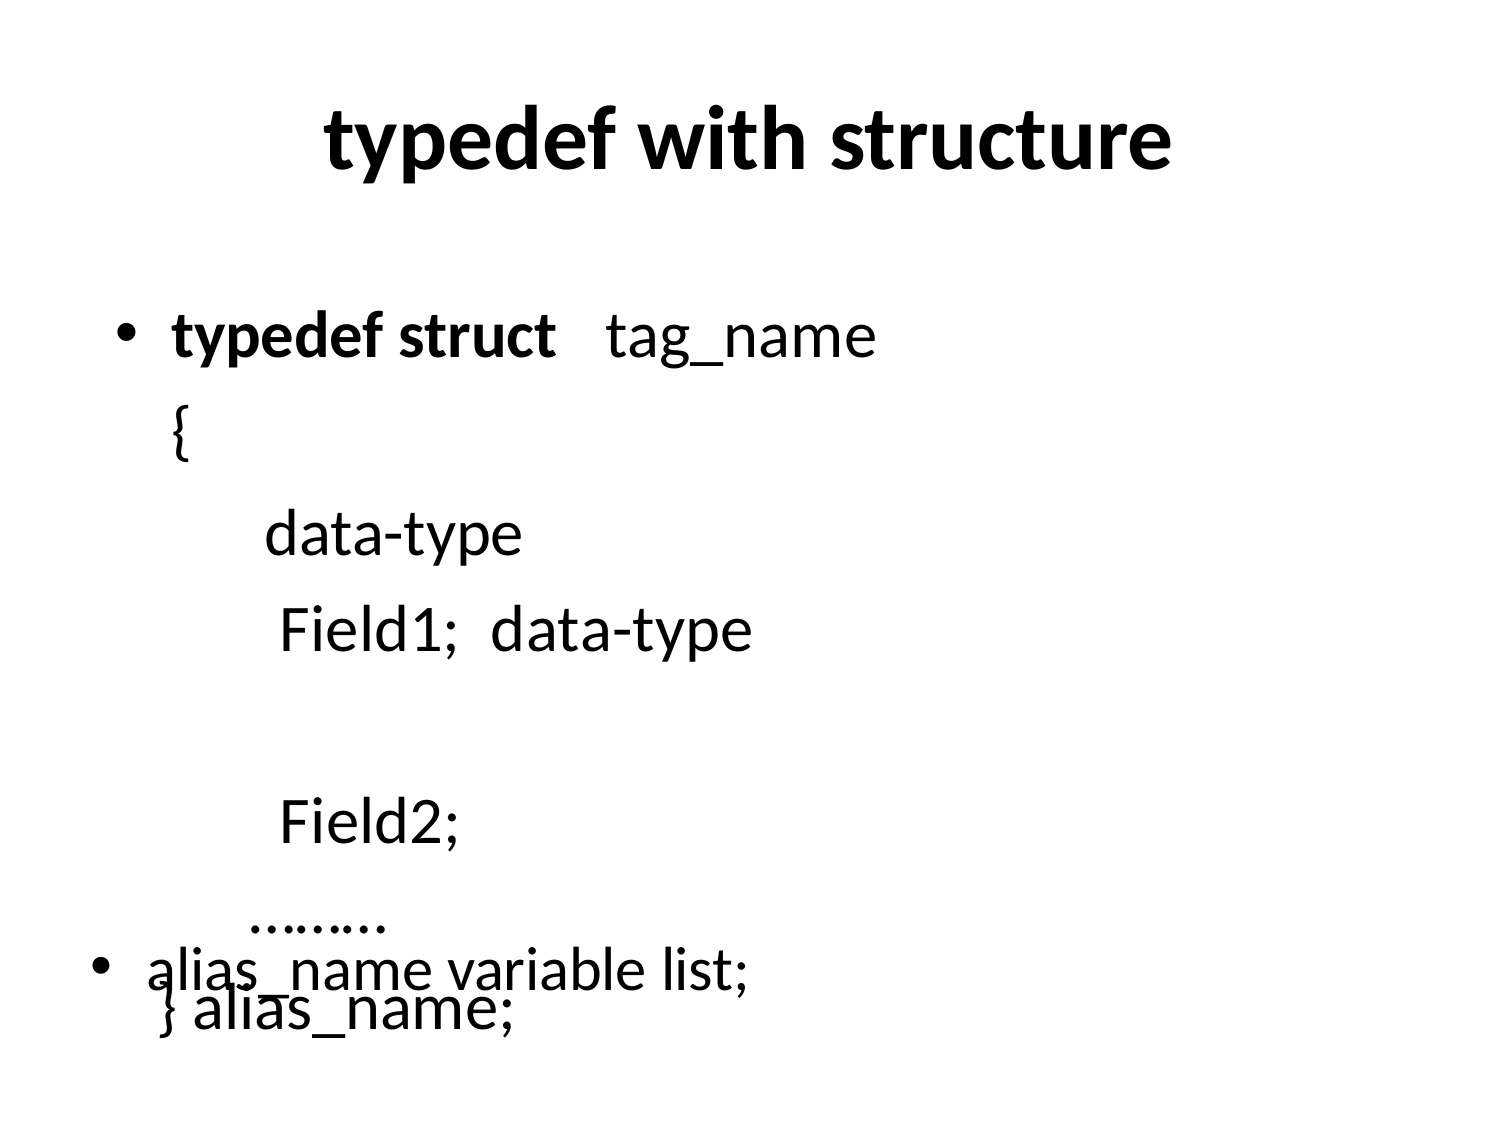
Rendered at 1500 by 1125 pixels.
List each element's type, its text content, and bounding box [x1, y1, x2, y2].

title typedef with structure [321, 75, 1180, 266]
text_box alias_name variable list; [87, 925, 112, 1003]
text_box tag_name [756, 288, 879, 371]
text_box typedef struct { data-type Field1; data-type Field2; ……… } alias_name; [112, 272, 756, 1043]
